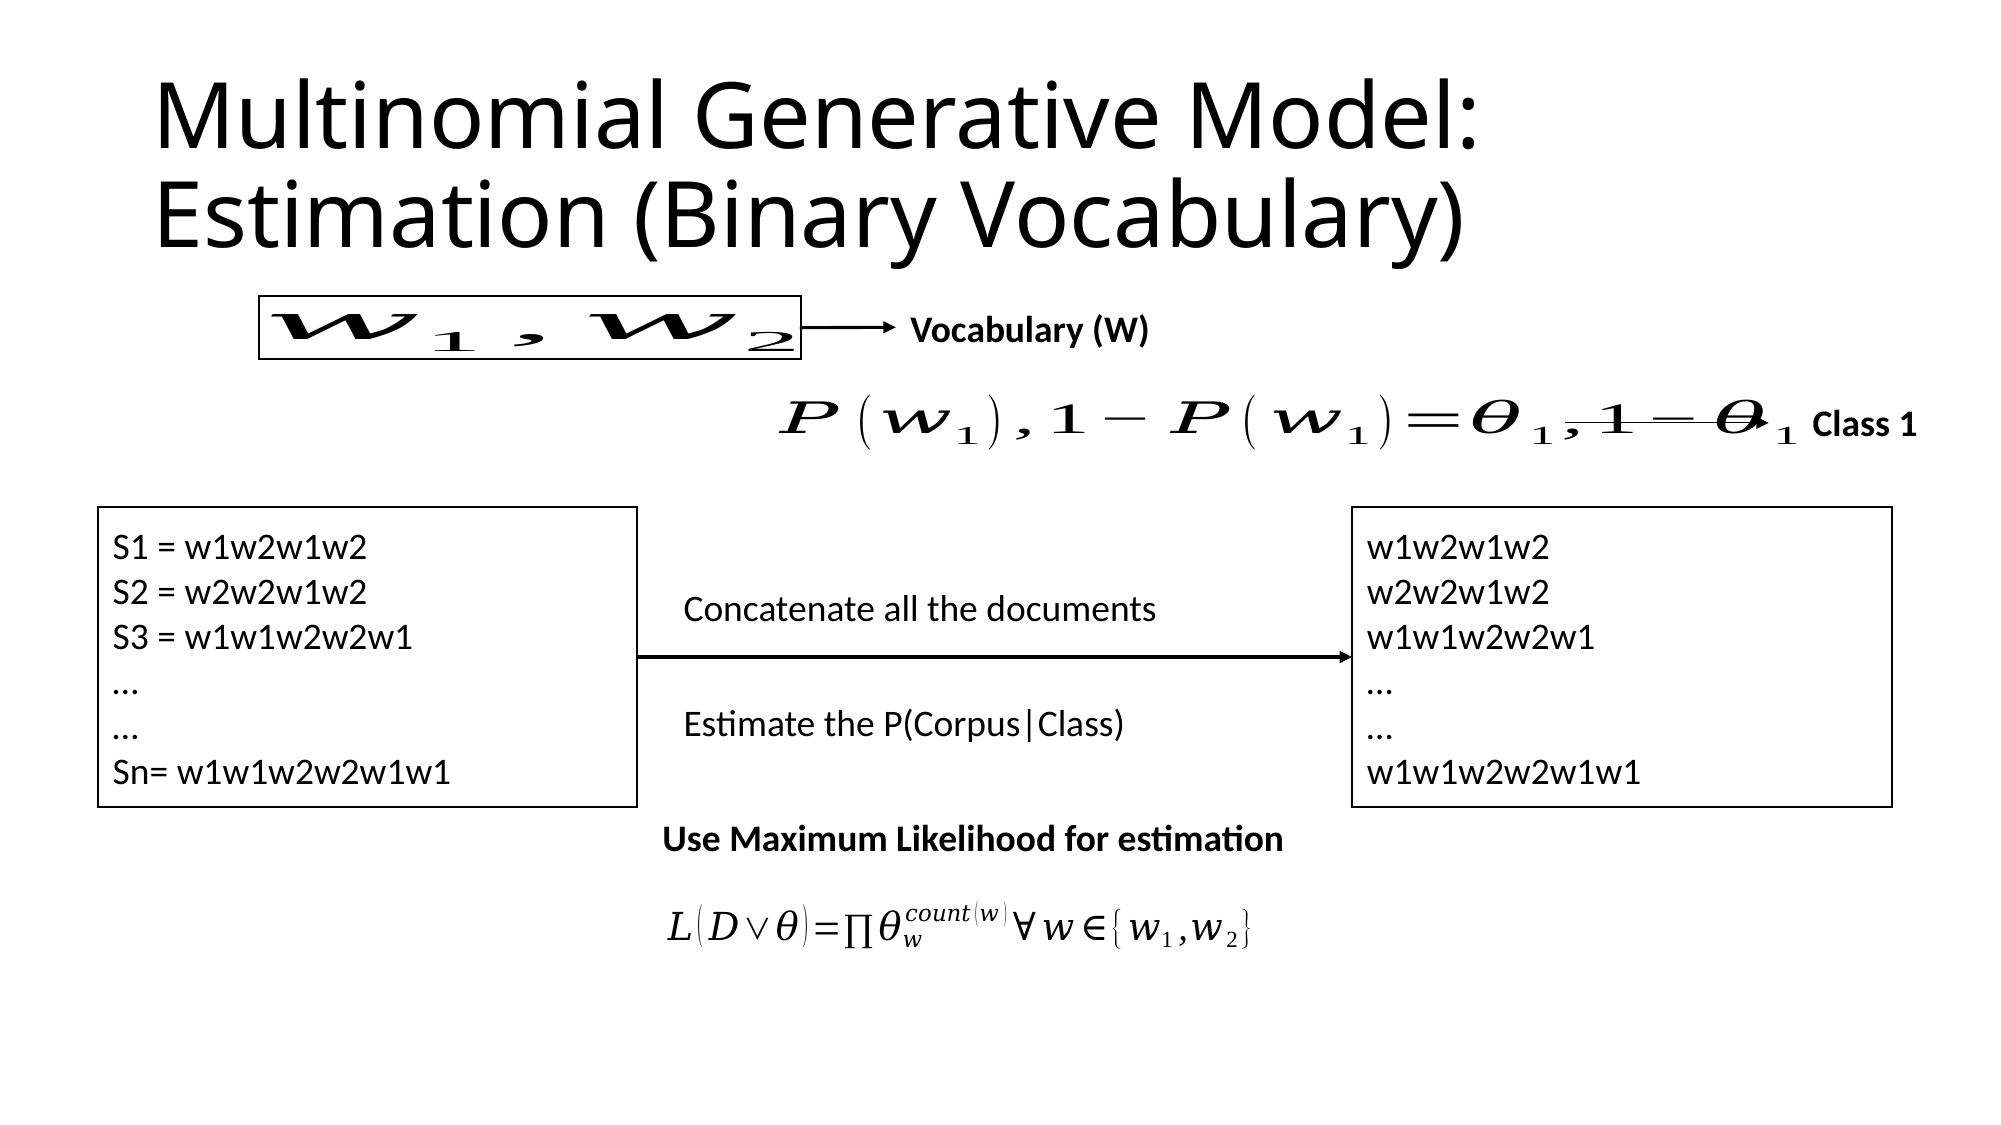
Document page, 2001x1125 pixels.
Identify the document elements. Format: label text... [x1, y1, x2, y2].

title Multinomial Generative Model: Estimation (Binary Vocabulary) [137, 59, 1863, 278]
text_box Vocabulary (W) [895, 297, 1271, 358]
text_box Class 1 [1797, 391, 1967, 452]
text_box Estimate the P(Corpus|Class) [668, 691, 1321, 752]
text_box S1 = w1w2w1w2 S2 = w2w2w1w2 S3 = w1w1w2w2w1 … … Sn= w1w1w2w2w1w1 [97, 506, 638, 808]
text_box Concatenate all the documents [668, 576, 1255, 637]
text_box Use Maximum Likelihood for estimation [647, 806, 1300, 867]
text_box w1w2w1w2 w2w2w1w2 w1w1w2w2w1 … … w1w1w2w2w1w1 [1351, 506, 1893, 808]
